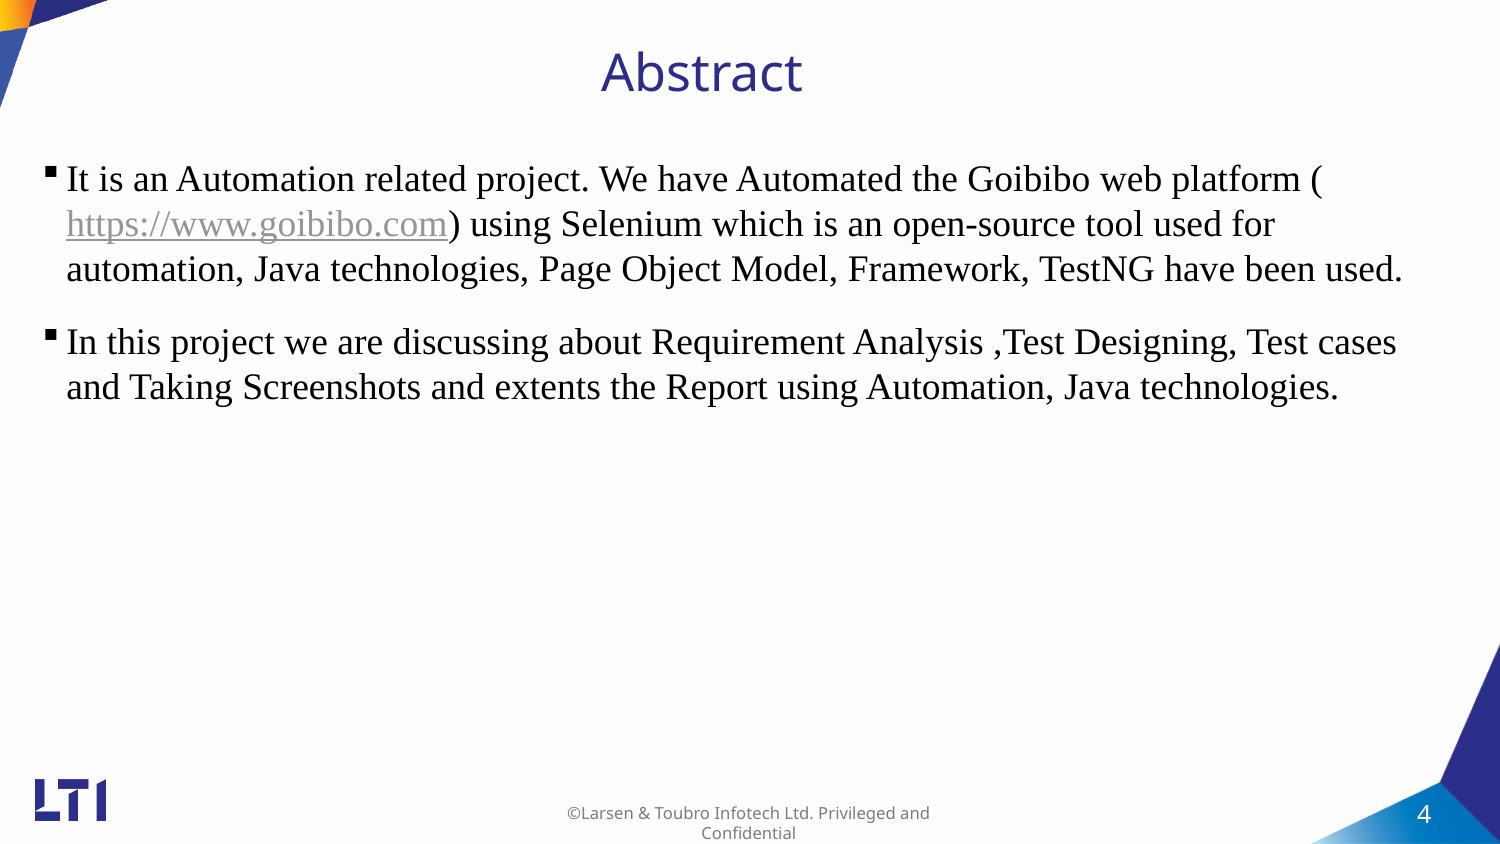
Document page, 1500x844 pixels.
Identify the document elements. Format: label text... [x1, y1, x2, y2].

list It is an Automation related project. We have Automated the Goibibo web platform (https://www.goibibo.com) using Selenium which is an open-source tool used for automation, Java technologies, Page Object Model, Framework, TestNG have been used. In this project we are discussing about Requirement Analysis ,Test Designing, Test cases and Taking Screenshots and extents the Report using Automation, Java technologies. [42, 154, 1456, 766]
picture [1288, 640, 1500, 844]
picture [0, 0, 109, 110]
title Abstract [43, 38, 1362, 104]
picture [35, 779, 106, 821]
